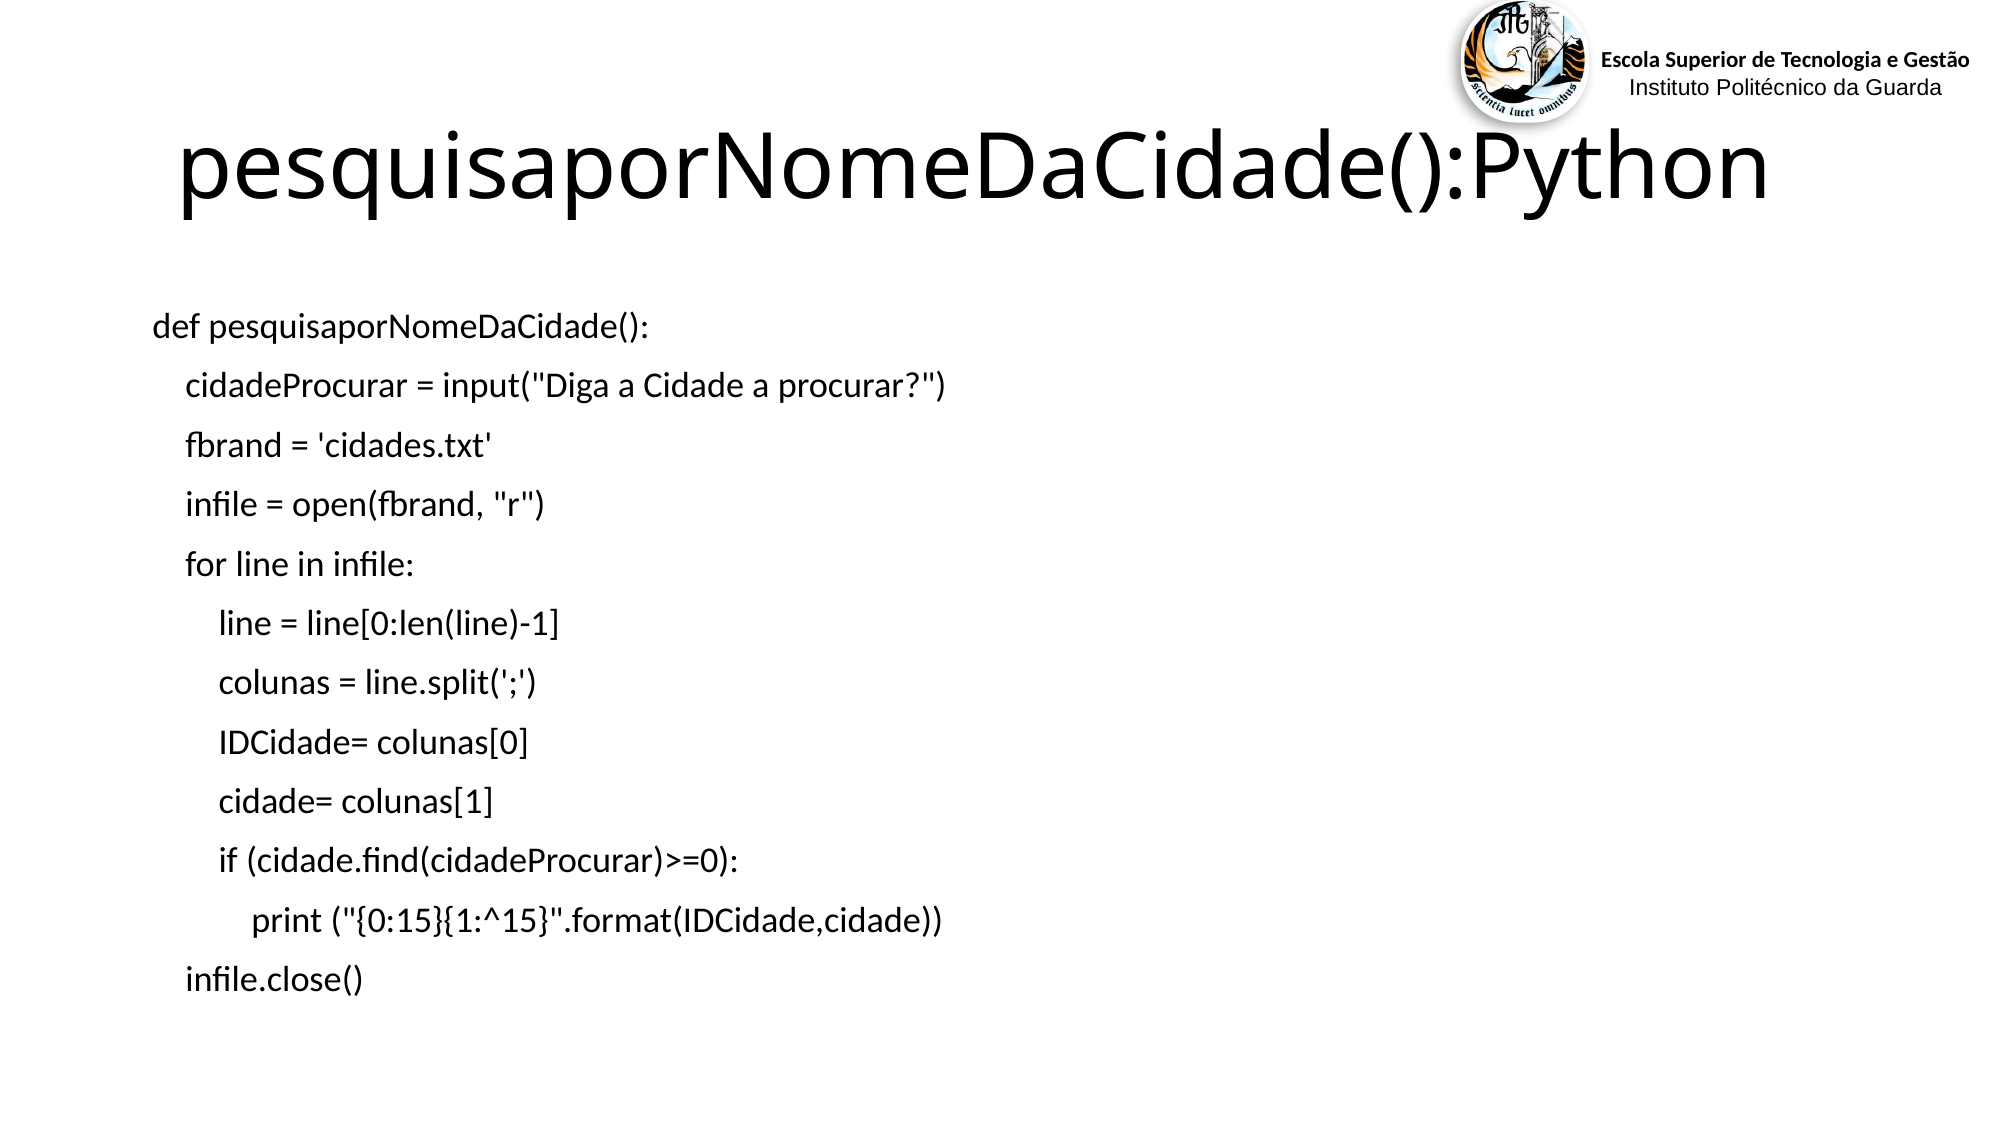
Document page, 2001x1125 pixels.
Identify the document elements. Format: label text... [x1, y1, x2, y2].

list def pesquisaporNomeDaCidade(): cidadeProcurar = input("Diga a Cidade a procurar?") fbrand = 'cidades.txt' infile = open(fbrand, "r") for line in infile: line = line[0:len(line)-1] colunas = line.split(';') IDCidade= colunas[0] cidade= colunas[1] if (cidade.find(cidadeProcurar)>=0): print ("{0:15}{1:^15}".format(IDCidade,cidade)) infile.close() [137, 299, 1863, 1014]
title pesquisaporNomeDaCidade():Python [137, 59, 1863, 278]
text_box Escola Superior de Tecnologia e Gestão Instituto Politécnico da Guarda [1589, 37, 2000, 108]
picture [1460, 0, 1589, 123]
